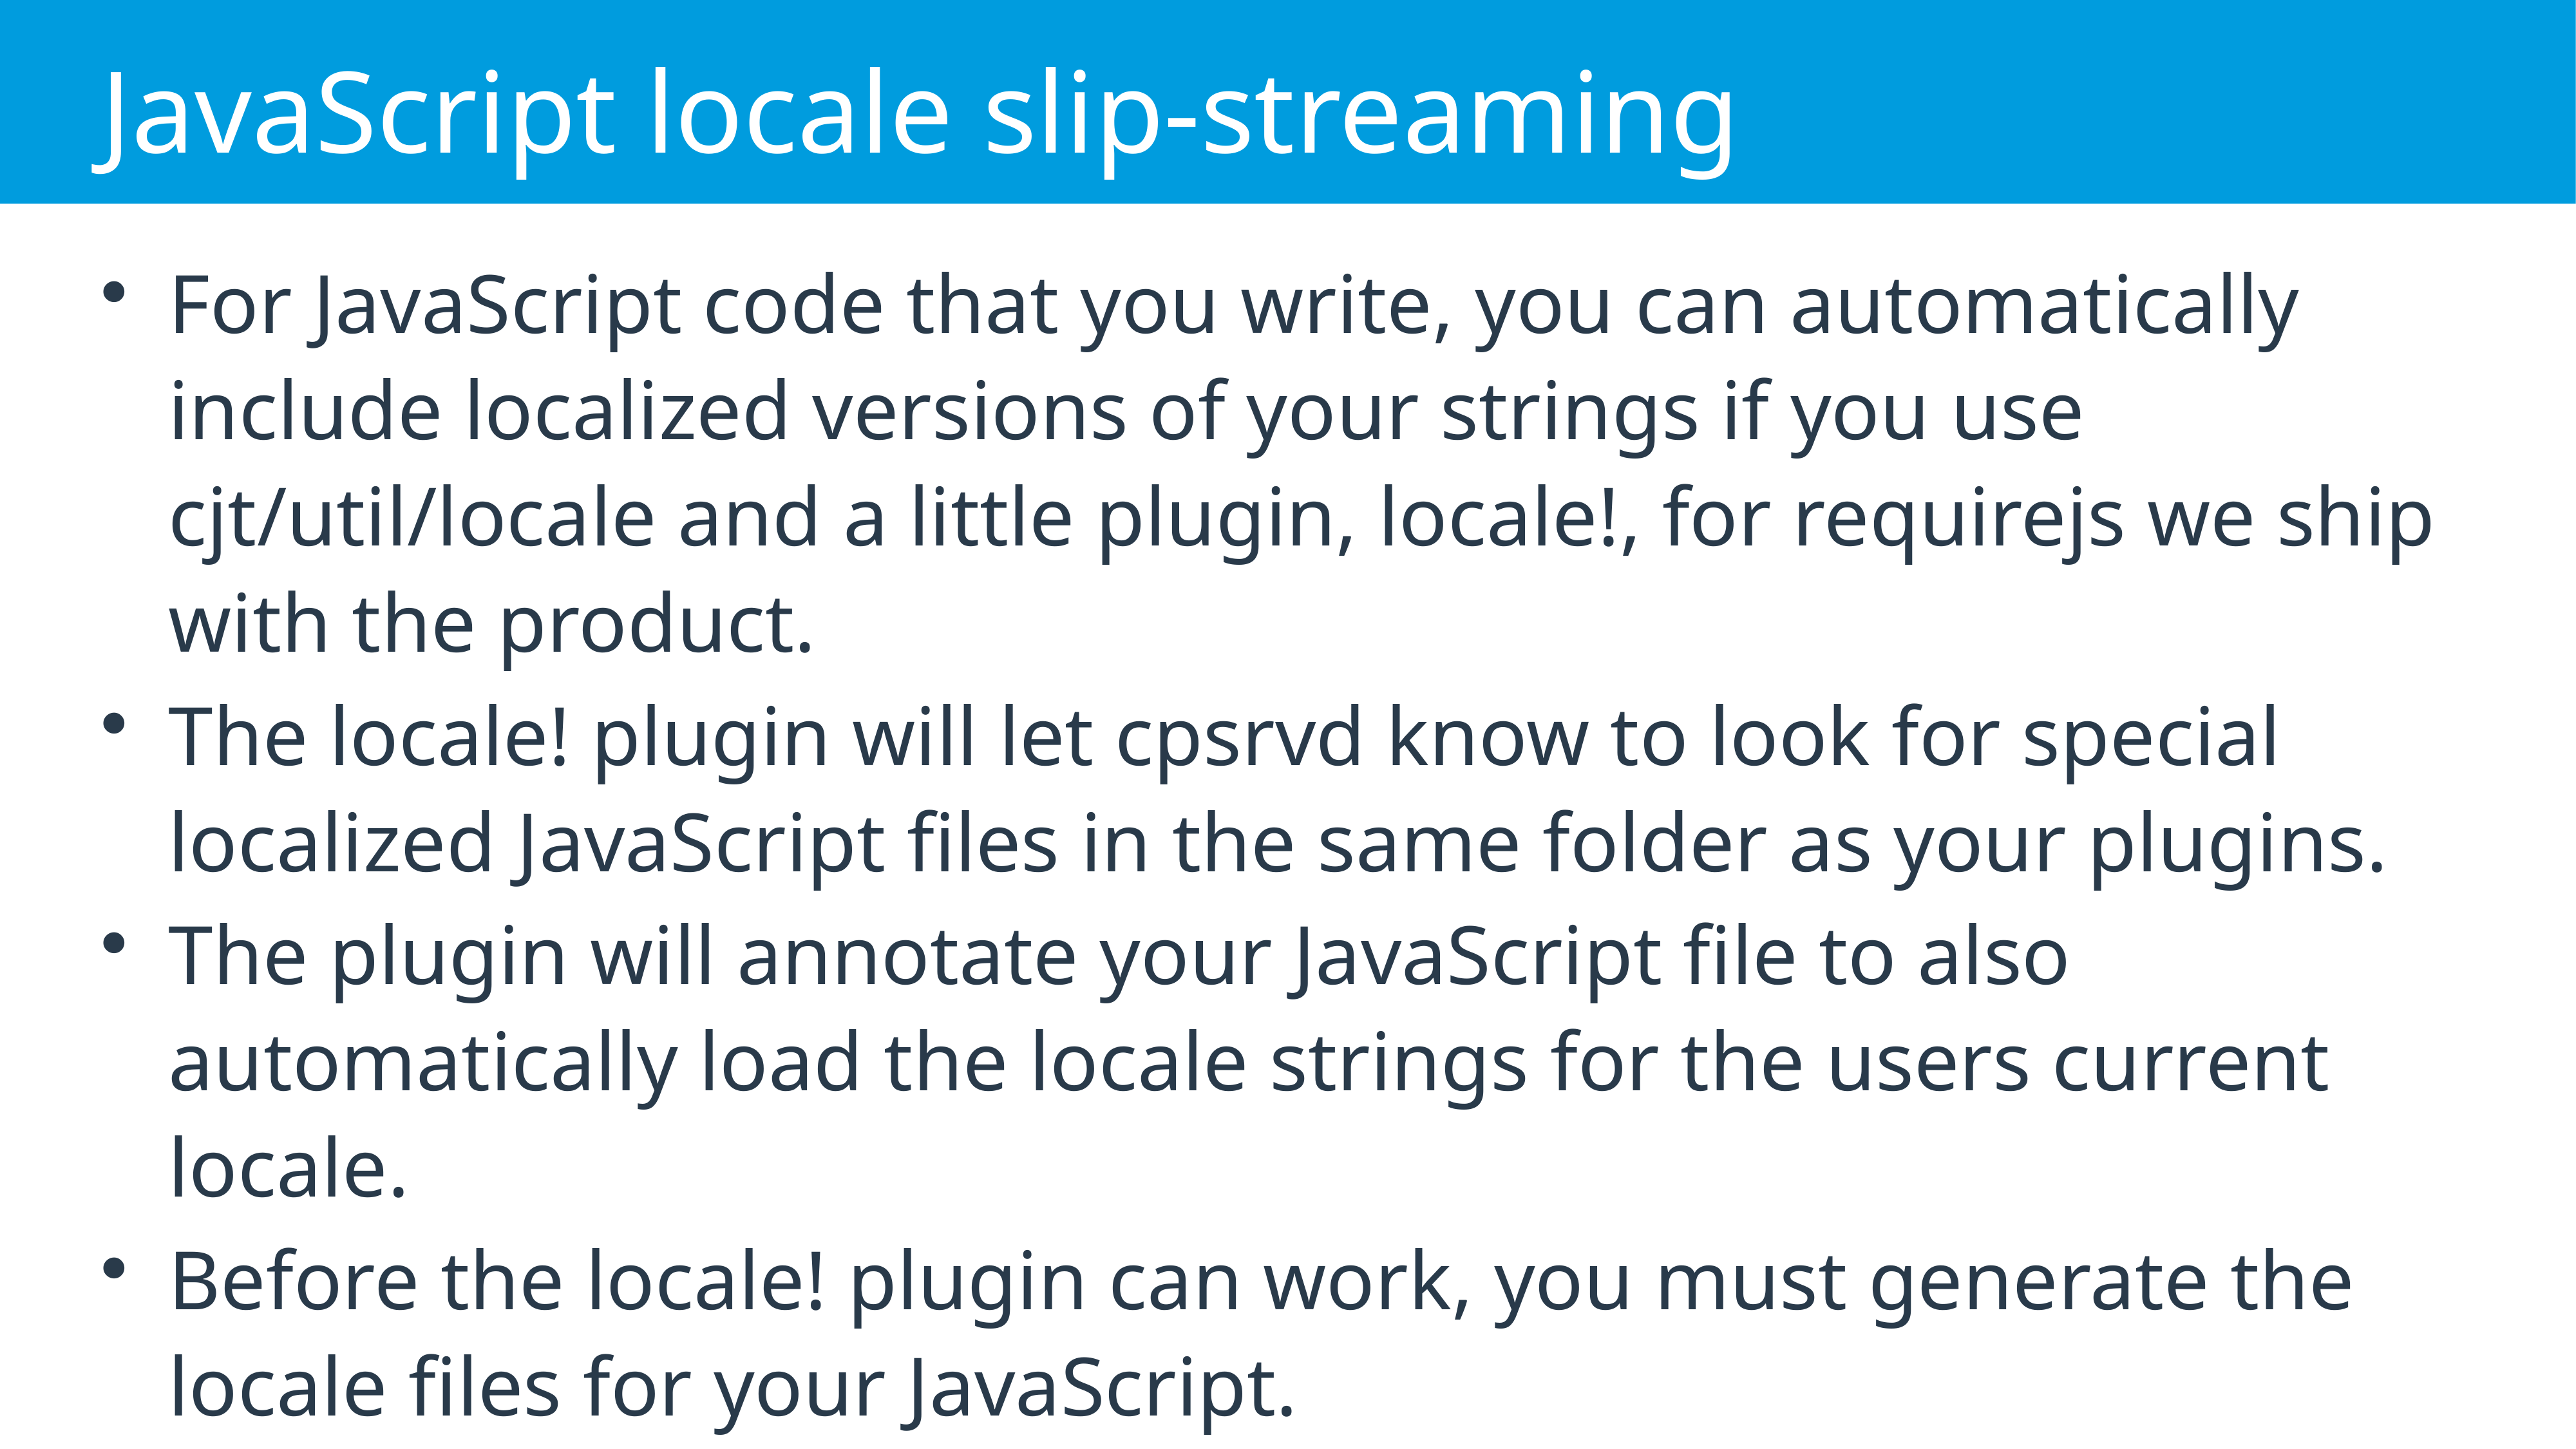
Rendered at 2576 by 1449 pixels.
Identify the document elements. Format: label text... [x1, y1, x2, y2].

list For JavaScript code that you write, you can automatically include localized versions of your strings if you use cjt/util/locale and a little plugin, locale!, for requirejs we ship with the product. The locale! plugin will let cpsrvd know to look for special localized JavaScript files in the same folder as your plugins. The plugin will annotate your JavaScript file to also automatically load the locale strings for the users current locale. Before the locale! plugin can work, you must generate the locale files for your JavaScript. [75, 217, 2501, 1449]
title JavaScript locale slip-streaming [75, 2, 2501, 202]
